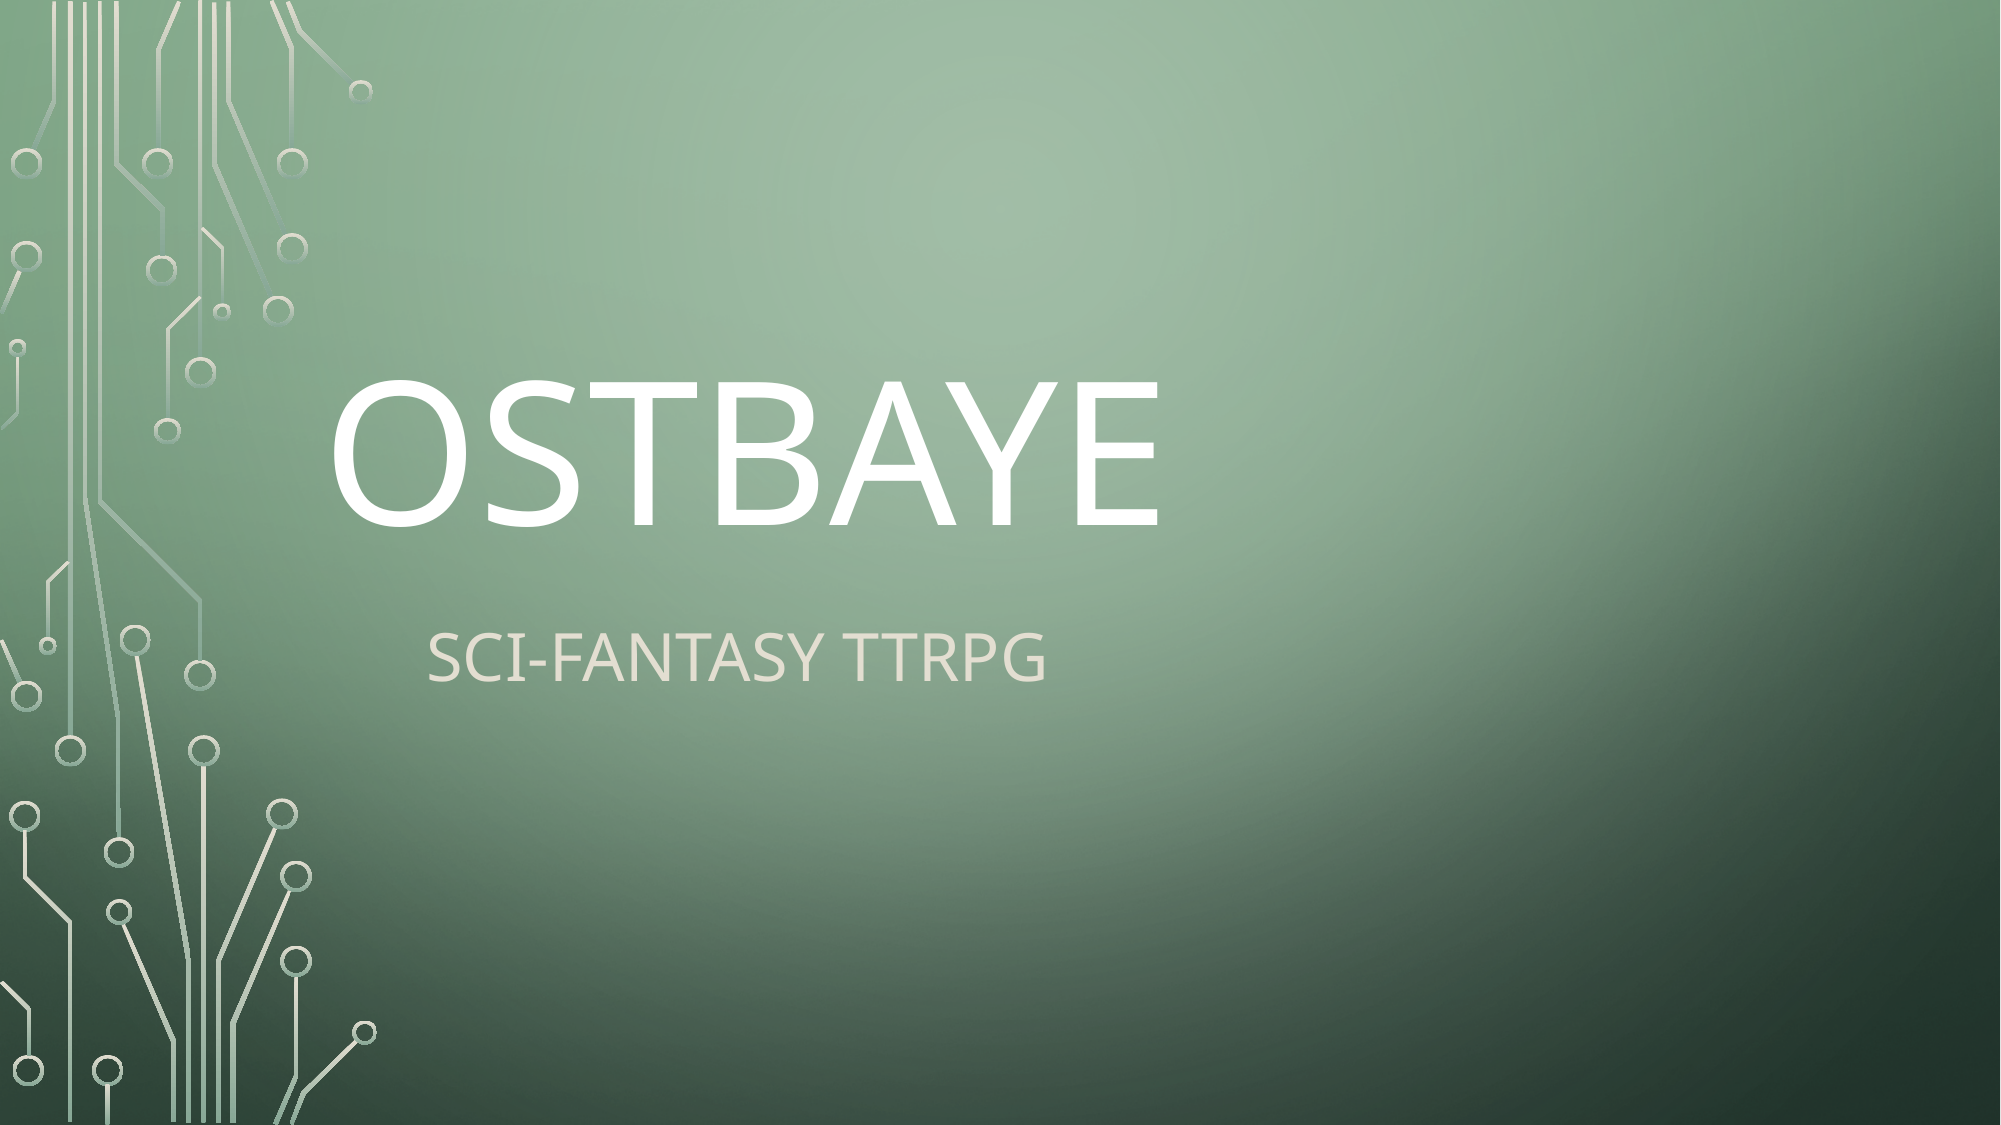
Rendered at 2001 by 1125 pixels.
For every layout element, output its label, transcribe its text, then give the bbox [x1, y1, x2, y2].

title OSTBAYE [307, 184, 1750, 576]
subtitle Sci-fantasy ttRPG [307, 590, 1750, 863]
